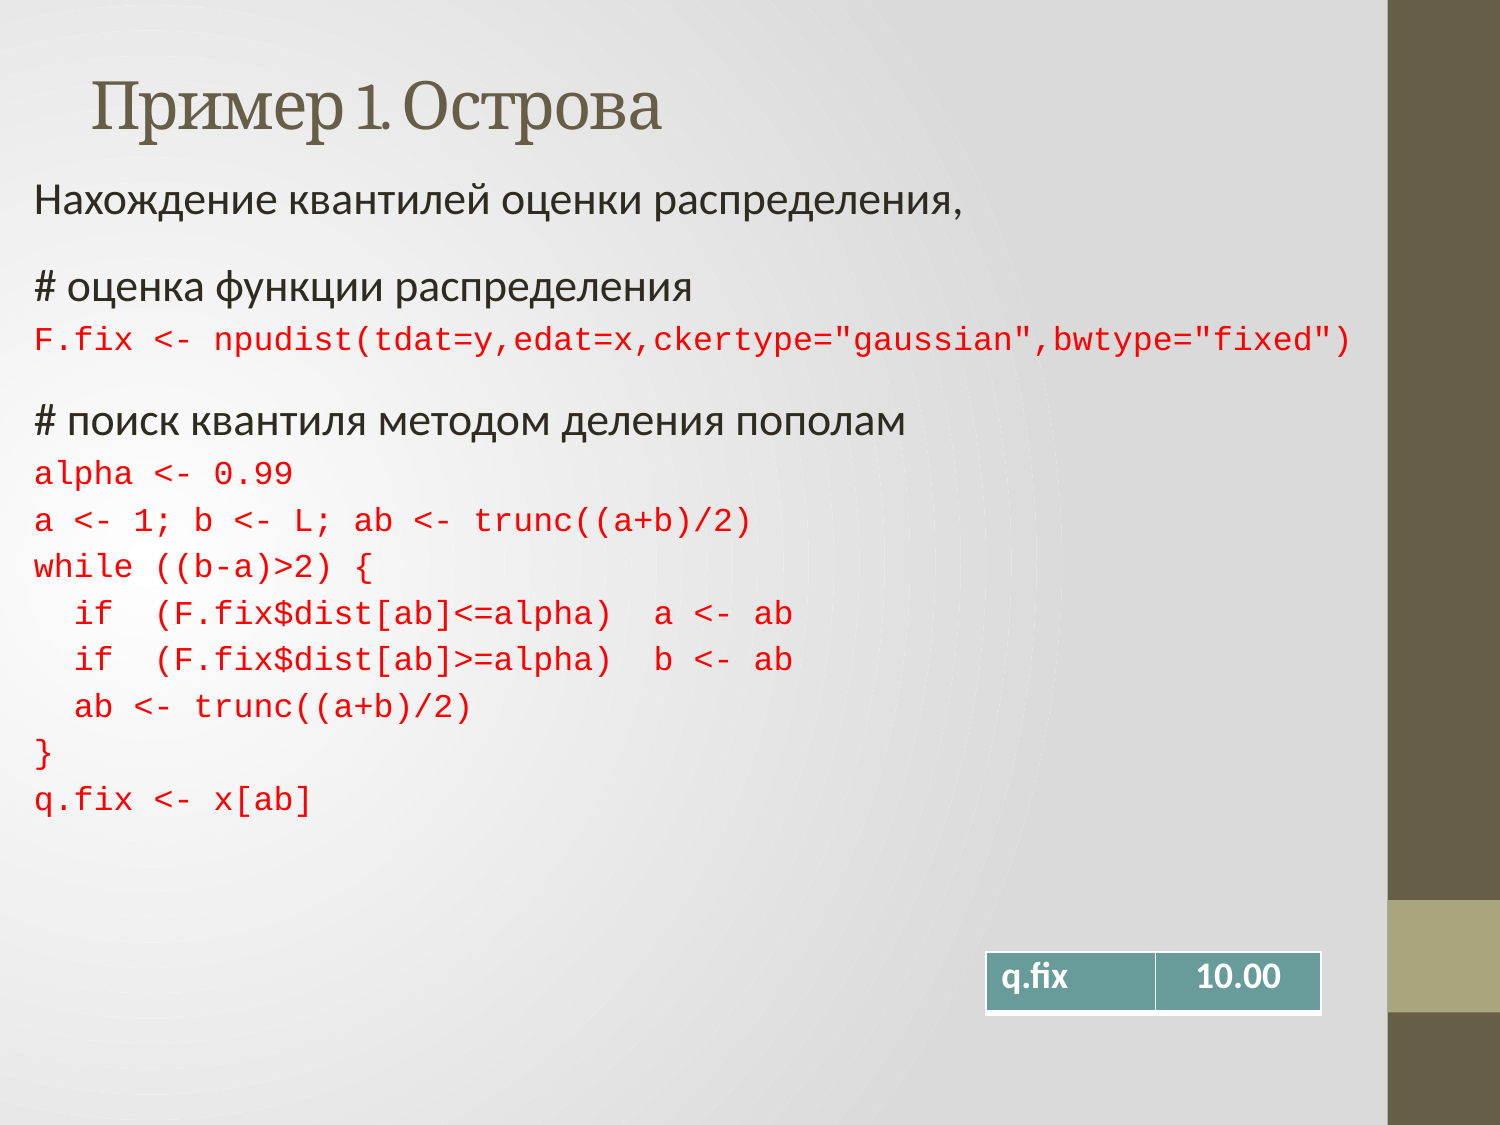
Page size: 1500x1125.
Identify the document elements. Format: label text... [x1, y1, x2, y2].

table_header 10.00 [1156, 953, 1320, 1010]
title Пример 1. Острова [75, 45, 1341, 161]
table_header q.fix [987, 953, 1155, 1010]
